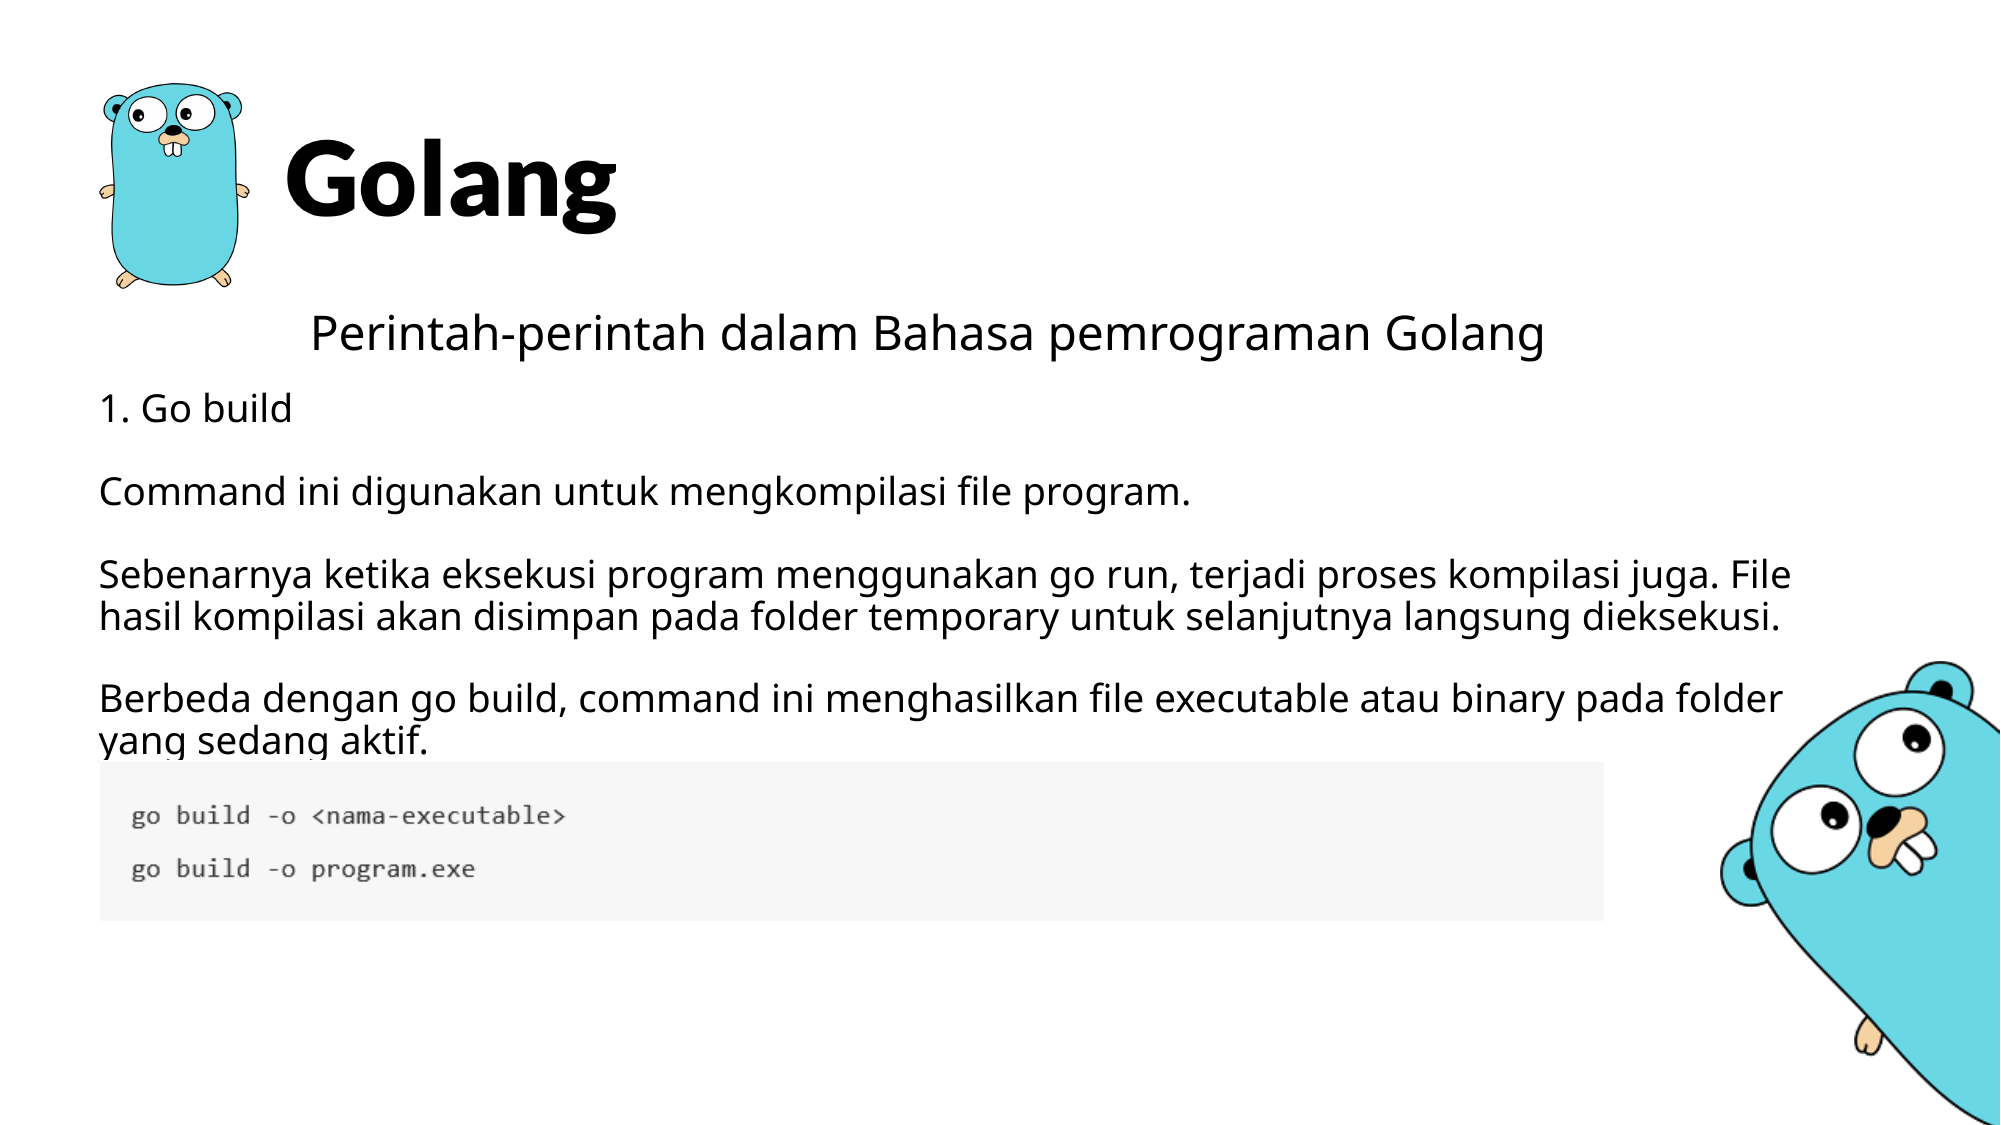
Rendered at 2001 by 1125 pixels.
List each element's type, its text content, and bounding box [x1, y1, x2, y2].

picture [98, 83, 616, 289]
title Perintah-perintah dalam Bahasa pemrograman Golang [264, 267, 1592, 369]
picture [98, 760, 1607, 922]
picture [1720, 661, 2000, 1125]
text_box 1. Go build Command ini digunakan untuk mengkompilasi file program. Sebenarnya ketika eksekusi program menggunakan go run, terjadi proses kompilasi juga. File hasil kompilasi akan disimpan pada folder temporary untuk selanjutnya langsung dieksekusi. Berbeda dengan go build, command ini menghasilkan file executable atau binary pada folder yang sedang aktif. [83, 382, 1824, 791]
text_box [264, 791, 1720, 935]
